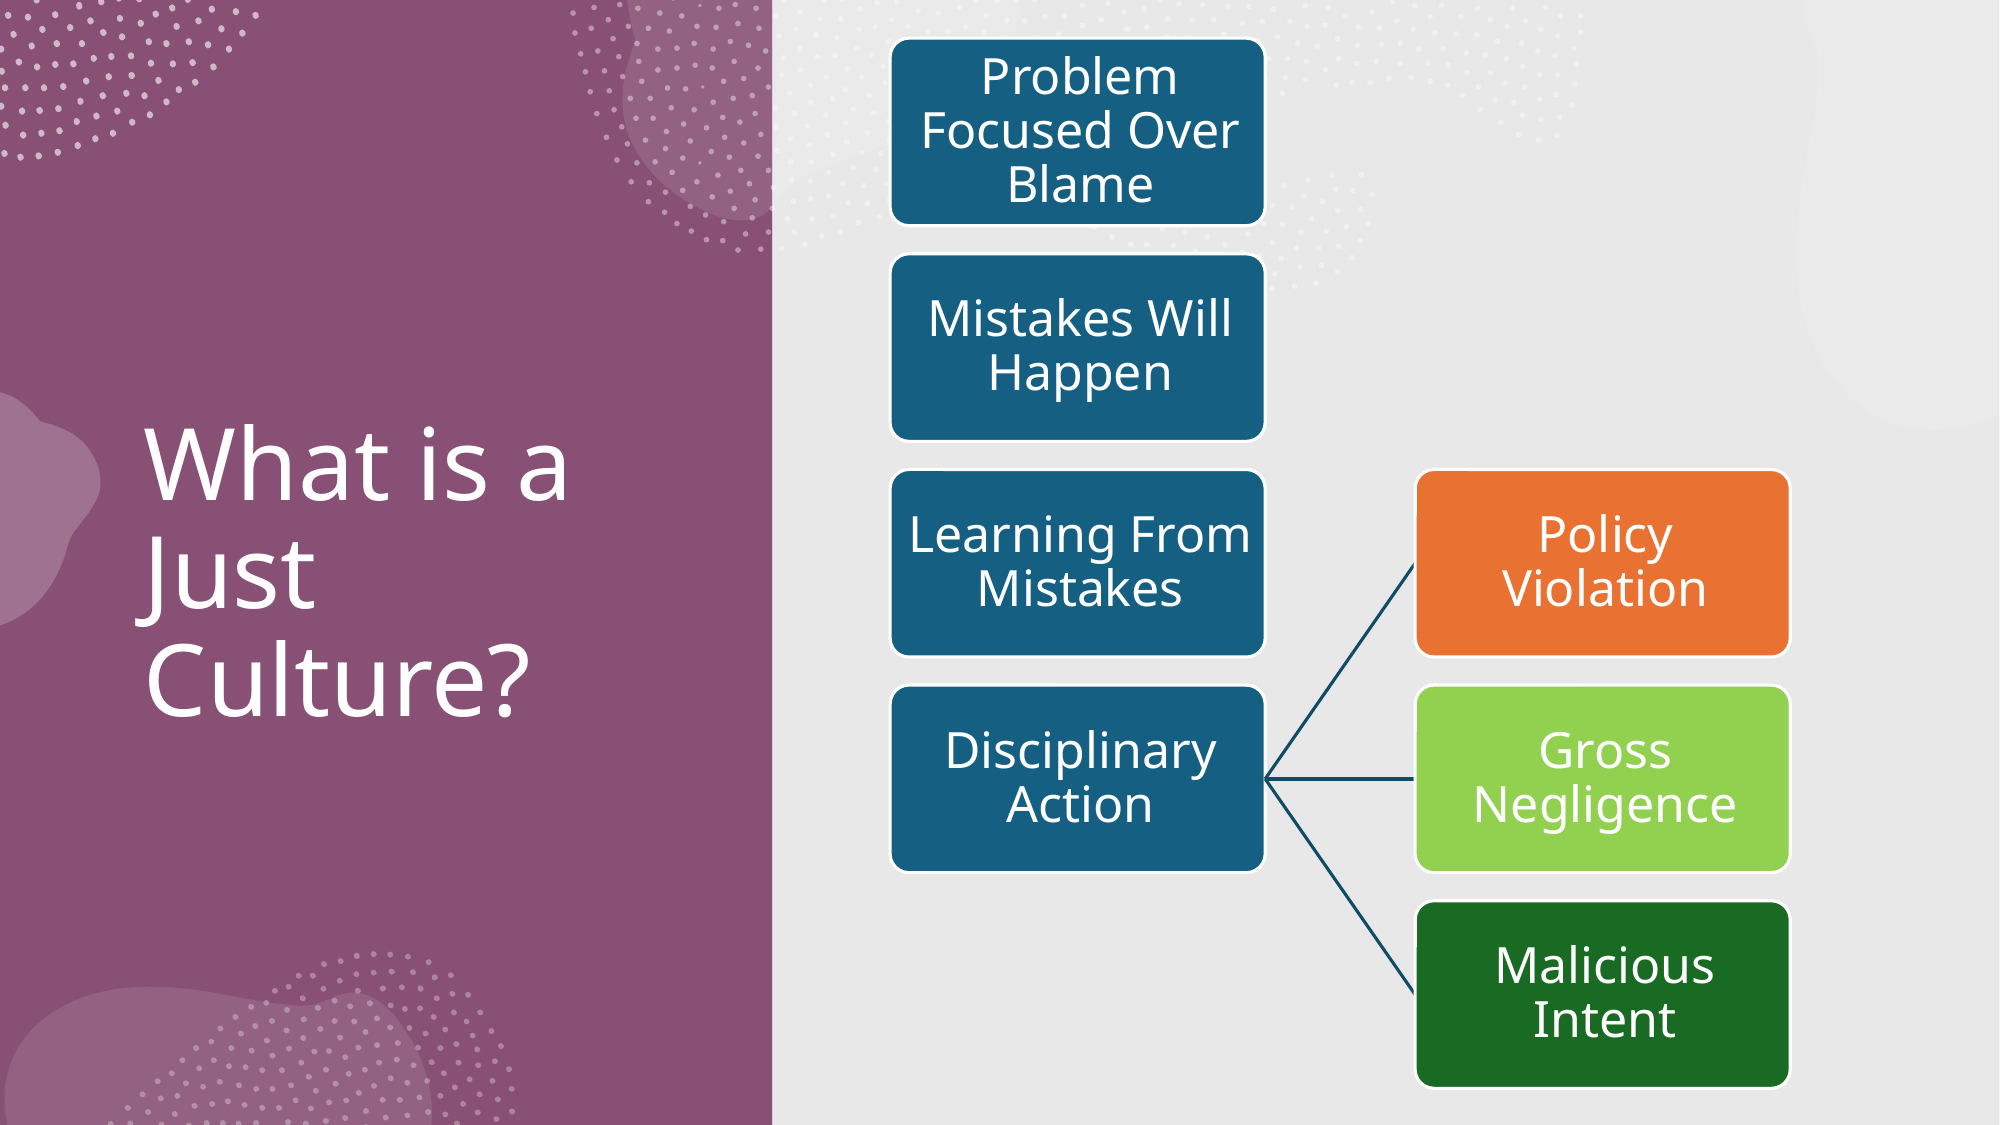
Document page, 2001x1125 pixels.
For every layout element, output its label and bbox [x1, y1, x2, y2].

text_box [0, 0, 2000, 1125]
list [817, 37, 1864, 1090]
